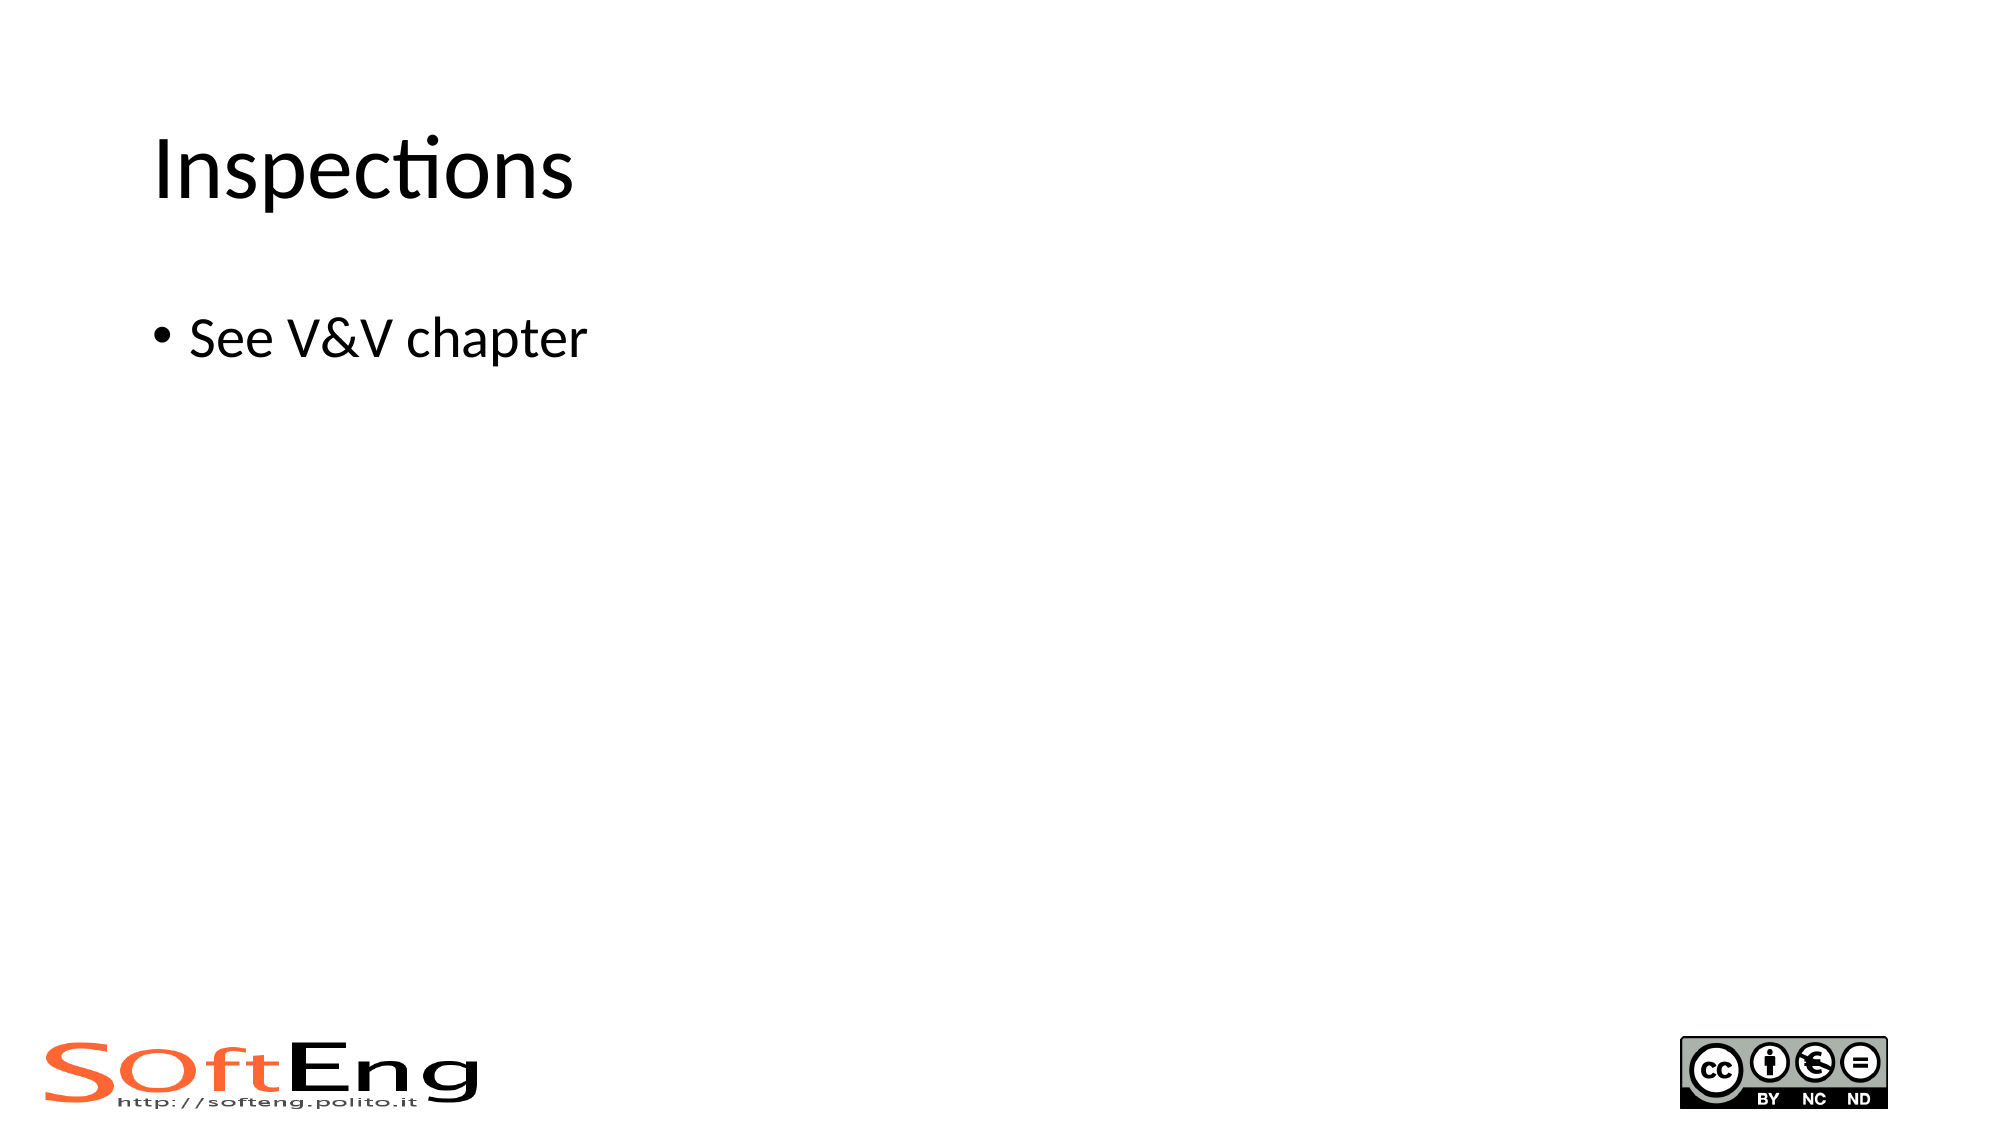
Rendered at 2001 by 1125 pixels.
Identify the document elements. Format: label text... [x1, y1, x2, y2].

list See V&V chapter [137, 299, 1863, 1014]
picture [37, 1026, 488, 1119]
title Inspections [137, 59, 1863, 278]
picture [1680, 1036, 1888, 1109]
